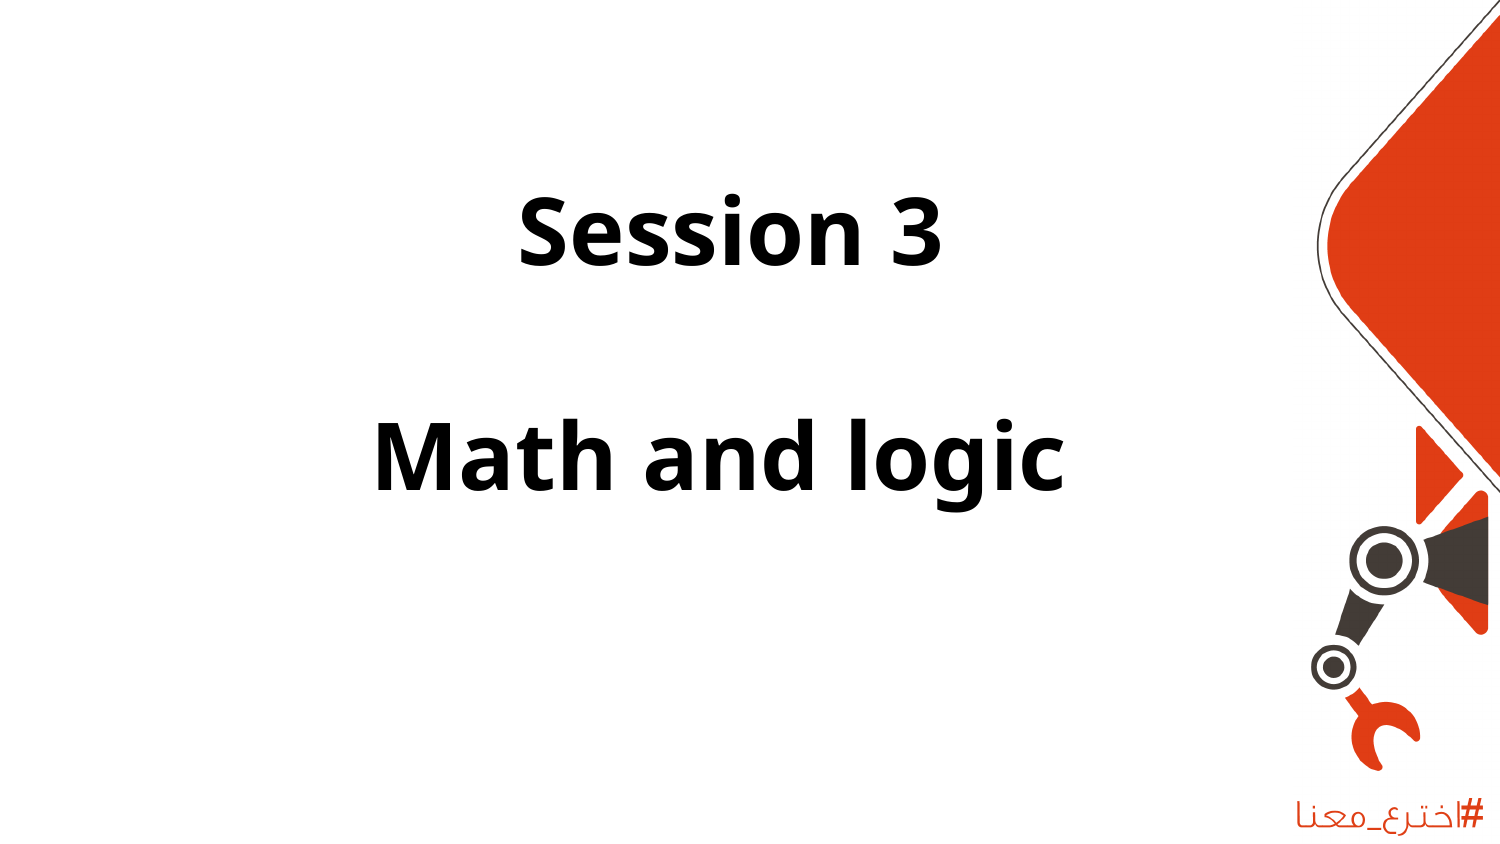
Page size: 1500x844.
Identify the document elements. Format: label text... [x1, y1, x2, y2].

picture [1293, 0, 1500, 844]
text_box Session 3 Math and logic [263, 160, 1199, 562]
